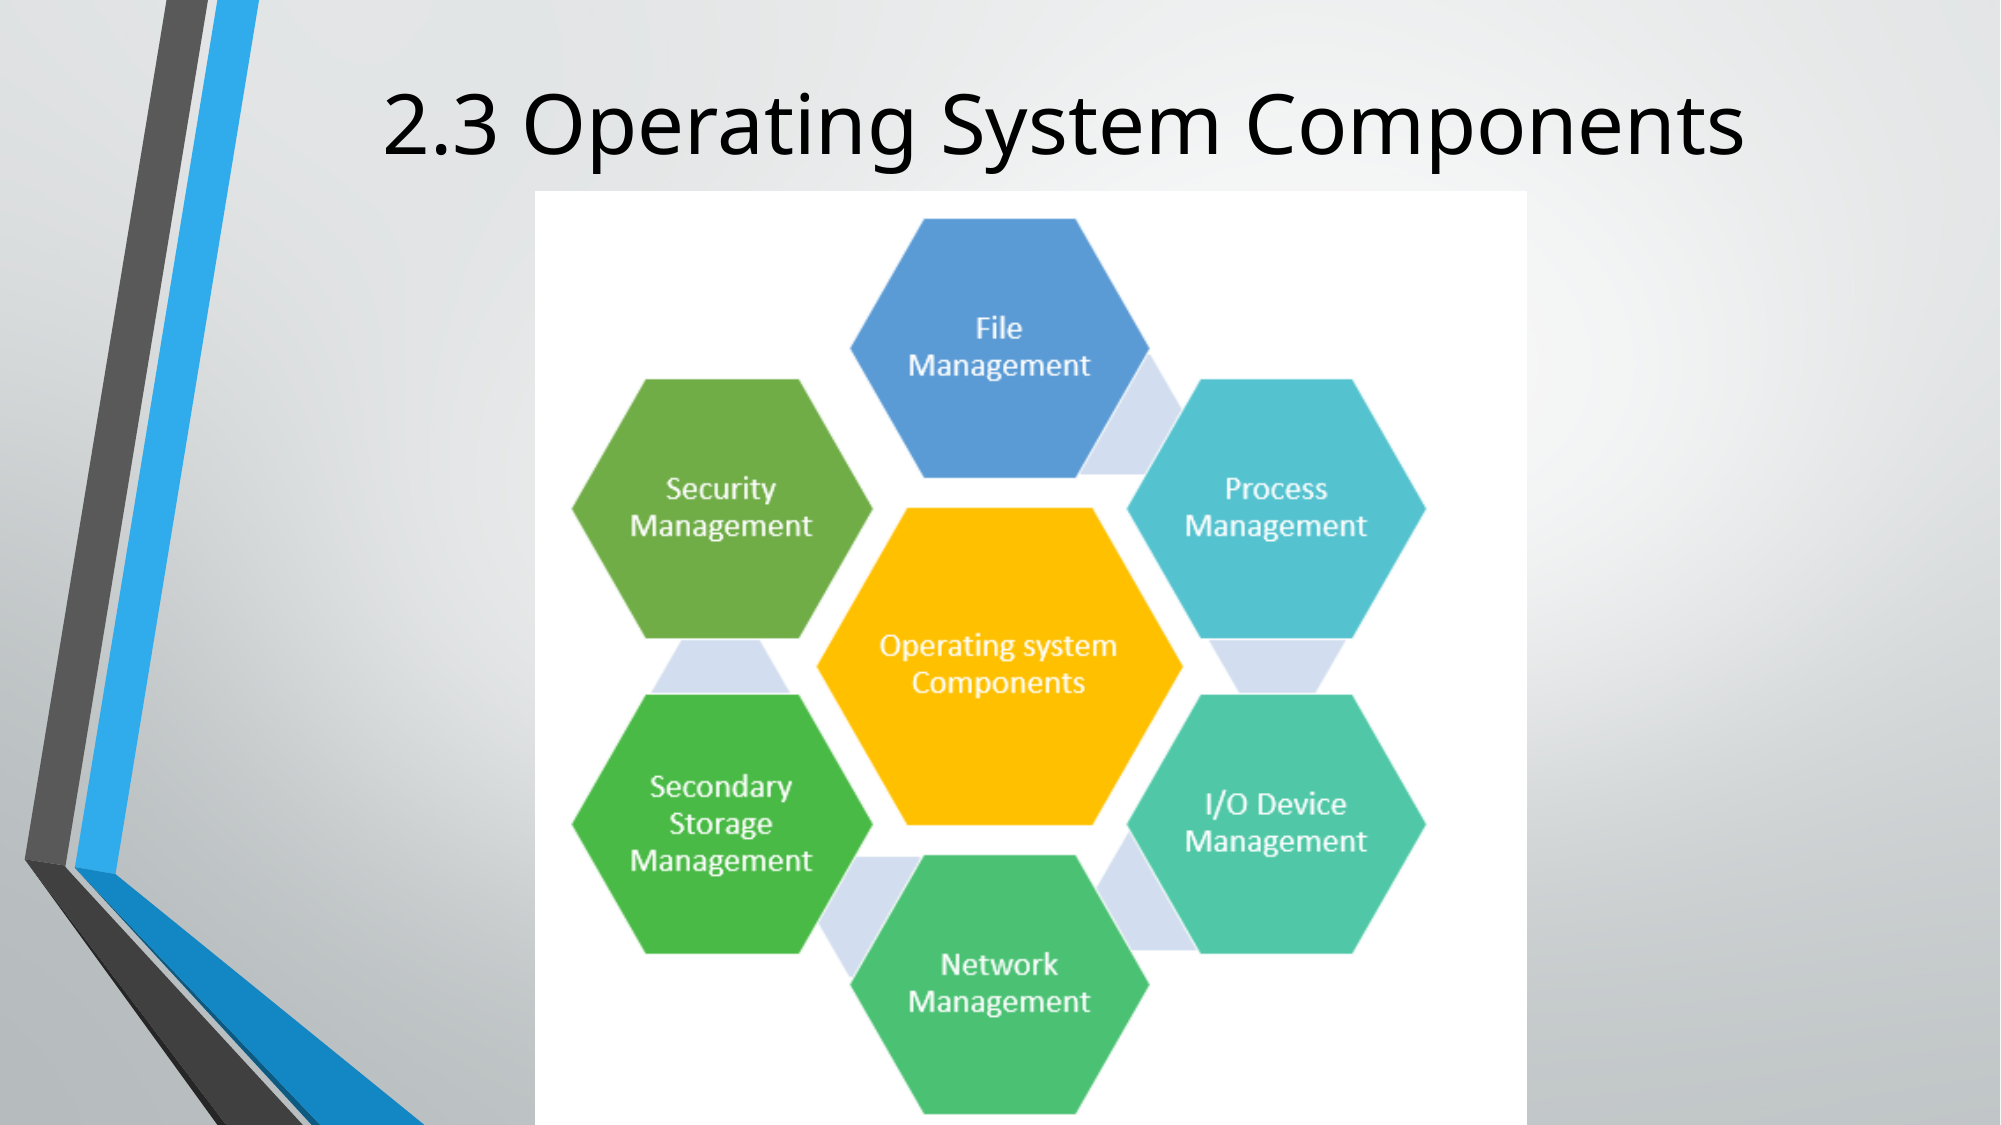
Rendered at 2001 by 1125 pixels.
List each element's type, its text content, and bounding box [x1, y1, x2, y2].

title 2.3 Operating System Components [243, 31, 1887, 211]
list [534, 191, 1527, 1125]
